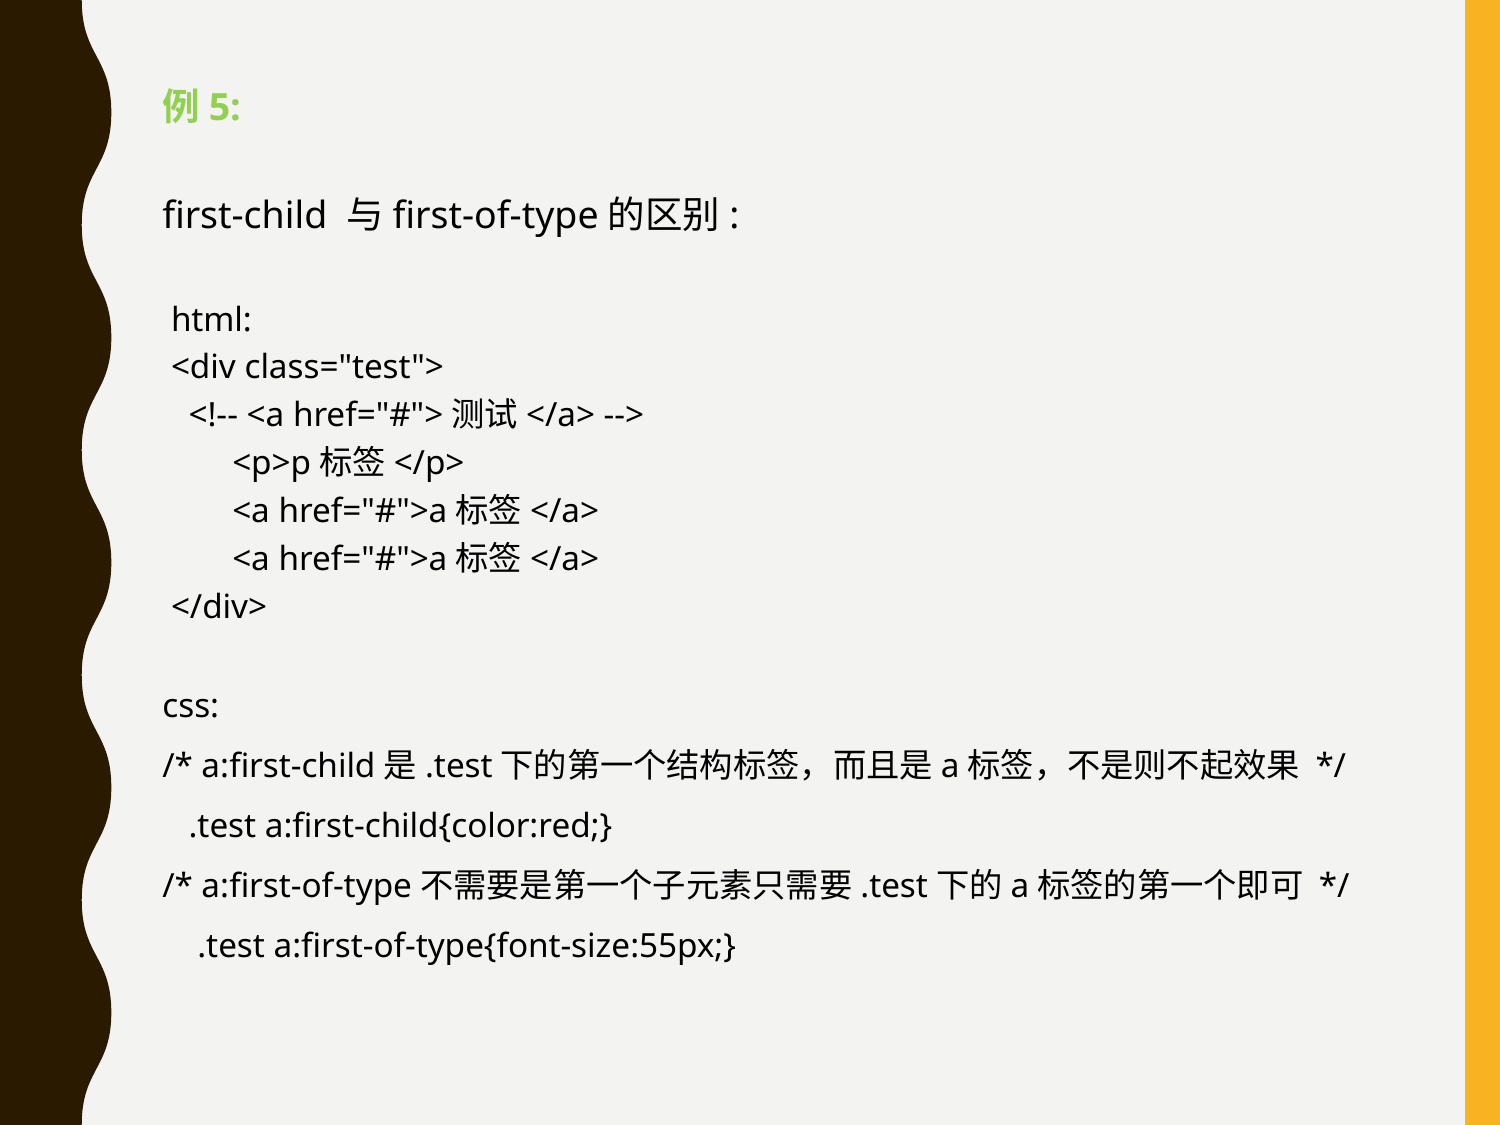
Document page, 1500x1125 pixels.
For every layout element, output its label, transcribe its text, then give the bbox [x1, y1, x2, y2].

text_box 例5: first-child 与first-of-type的区别: html: <div class="test"> <!-- <a href="#">测试</a> --> <p>p标签</p> <a href="#">a标签</a> <a href="#">a标签</a> </div> [147, 66, 833, 633]
text_box css: /* a:first-child是.test下的第一个结构标签，而且是a标签，不是则不起效果 */ .test a:first-child{color:red;} /* a:first-of-type不需要是第一个子元素只需要.test下的a标签的第一个即可 */ .test a:first-of-type{font-size:55px;} [147, 657, 1500, 972]
